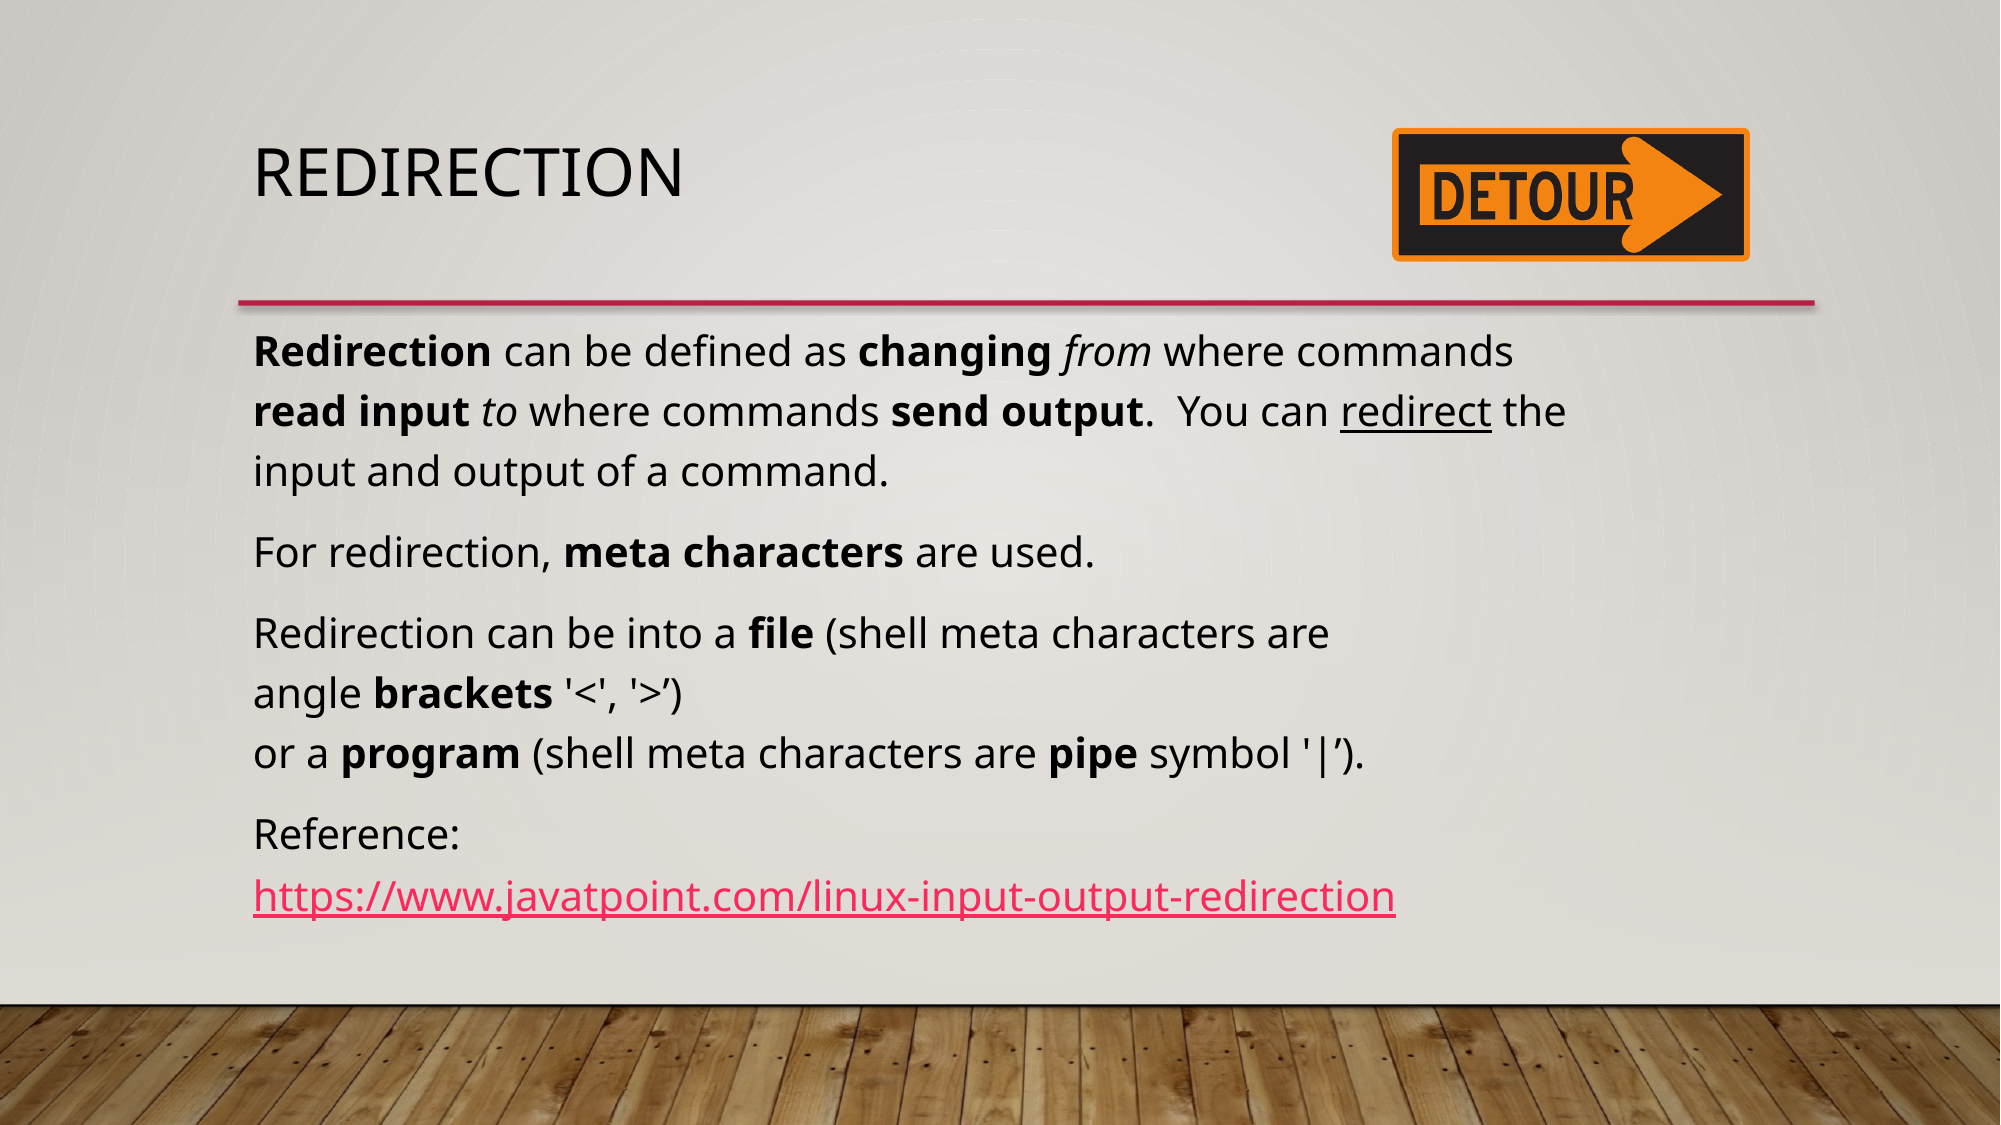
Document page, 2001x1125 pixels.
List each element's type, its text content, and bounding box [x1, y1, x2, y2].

text_box Redirection can be defined as changing from where commands read input to where commands send output. You can redirect the input and output of a command. For redirection, meta characters are used. Redirection can be into a file (shell meta characters are angle brackets '<', '>’) or a program (shell meta characters are pipe symbol '|’). Reference: https://www.javatpoint.com/linux-input-output-redirection [238, 307, 1604, 965]
picture [1391, 104, 1751, 285]
picture [0, 1007, 2000, 1125]
text_box redirection [238, 131, 1814, 304]
